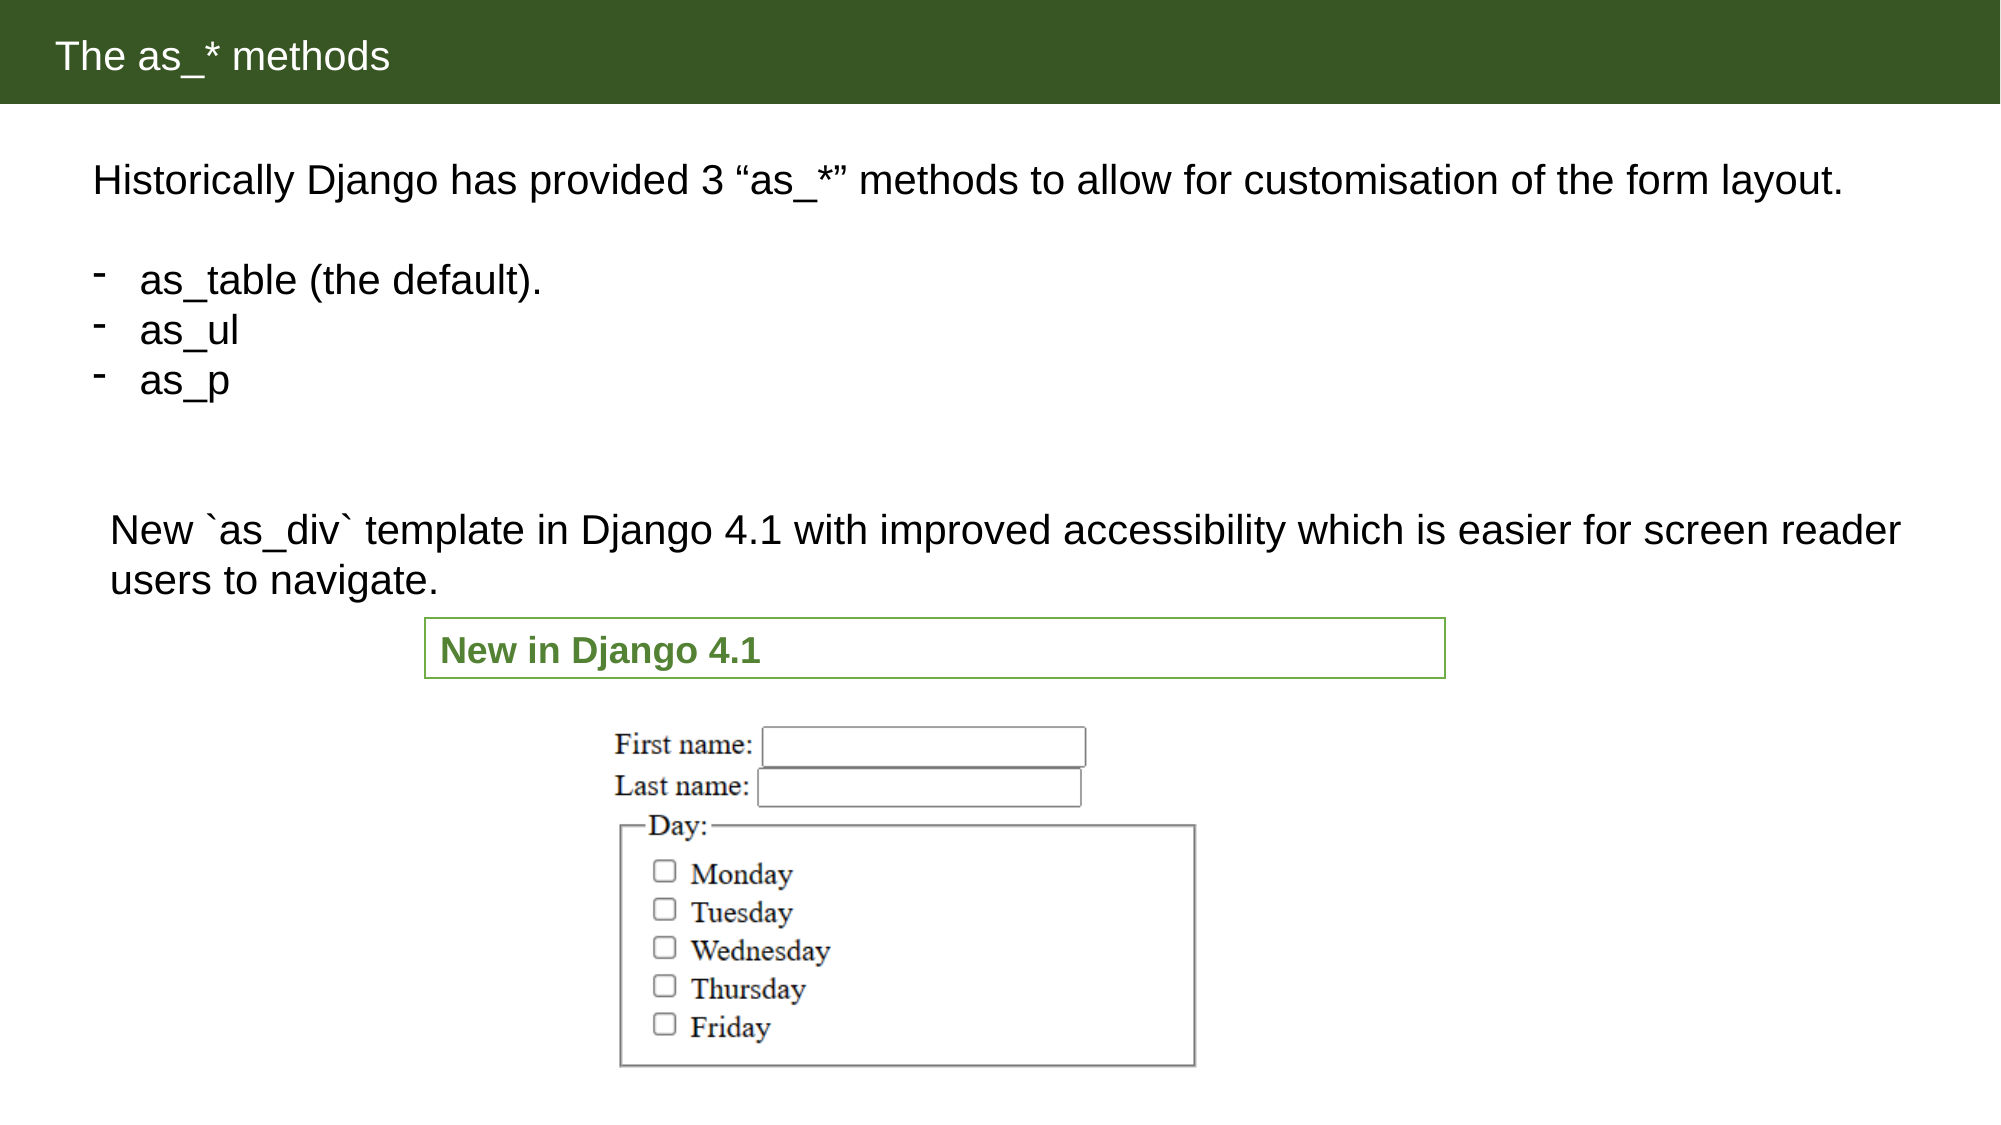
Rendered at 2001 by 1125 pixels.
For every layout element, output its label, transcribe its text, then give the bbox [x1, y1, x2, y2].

text_box Historically Django has provided 3 “as_*” methods to allow for customisation of the form layout. as_table (the default). as_ul as_p [78, 145, 1895, 461]
text_box New `as_div` template in Django 4.1 with improved accessibility which is easier for screen reader users to navigate. [94, 495, 1977, 660]
list The as_* methods [40, 27, 1309, 88]
picture [606, 725, 1206, 1074]
text_box New in Django 4.1 [424, 660, 1446, 679]
